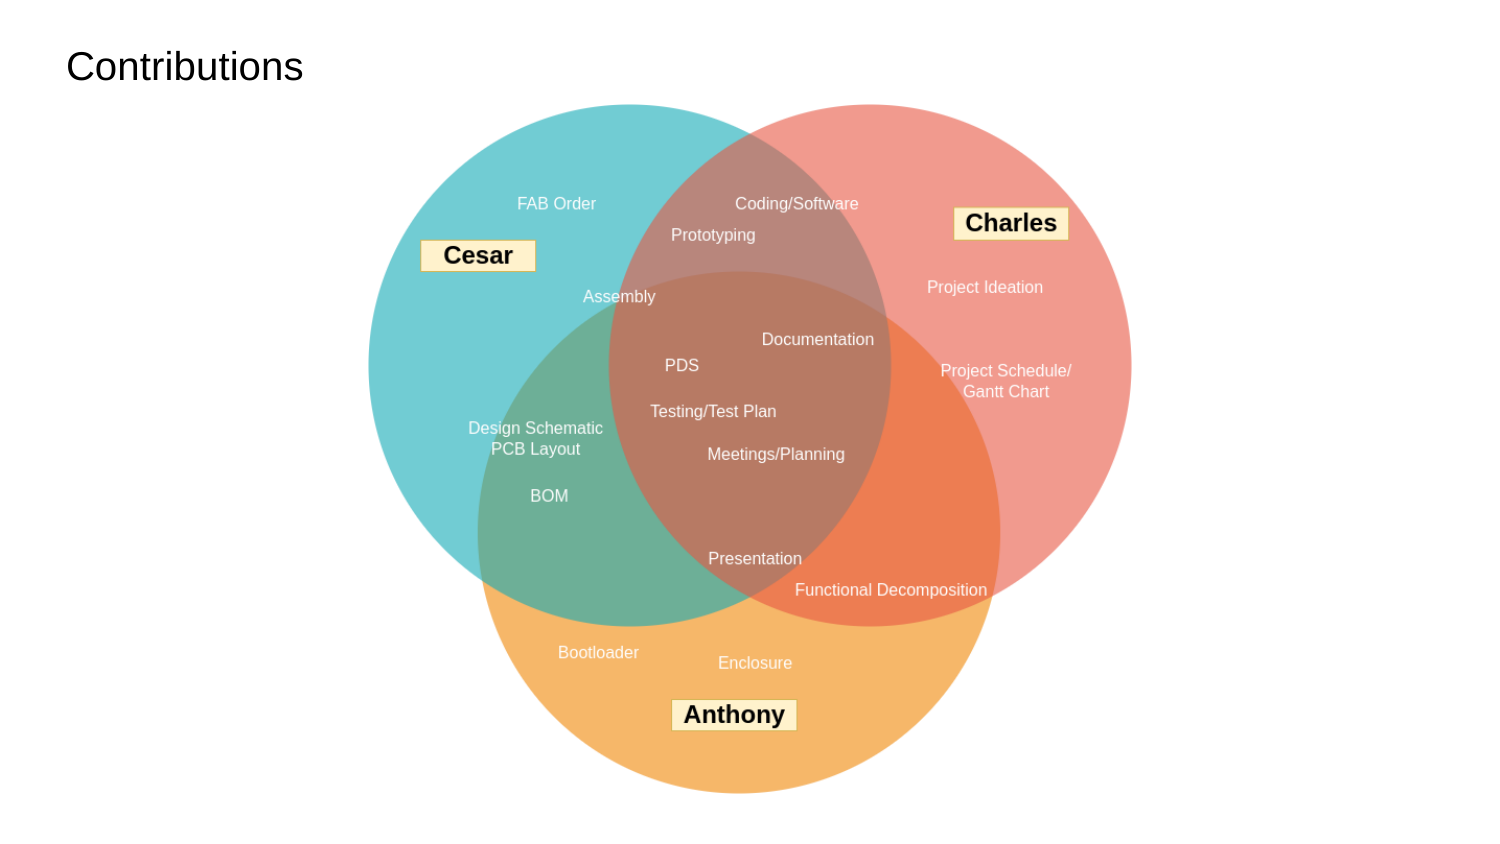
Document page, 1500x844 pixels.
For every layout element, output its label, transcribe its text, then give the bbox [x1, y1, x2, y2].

title Contributions [51, 25, 1449, 105]
picture [368, 104, 1132, 794]
